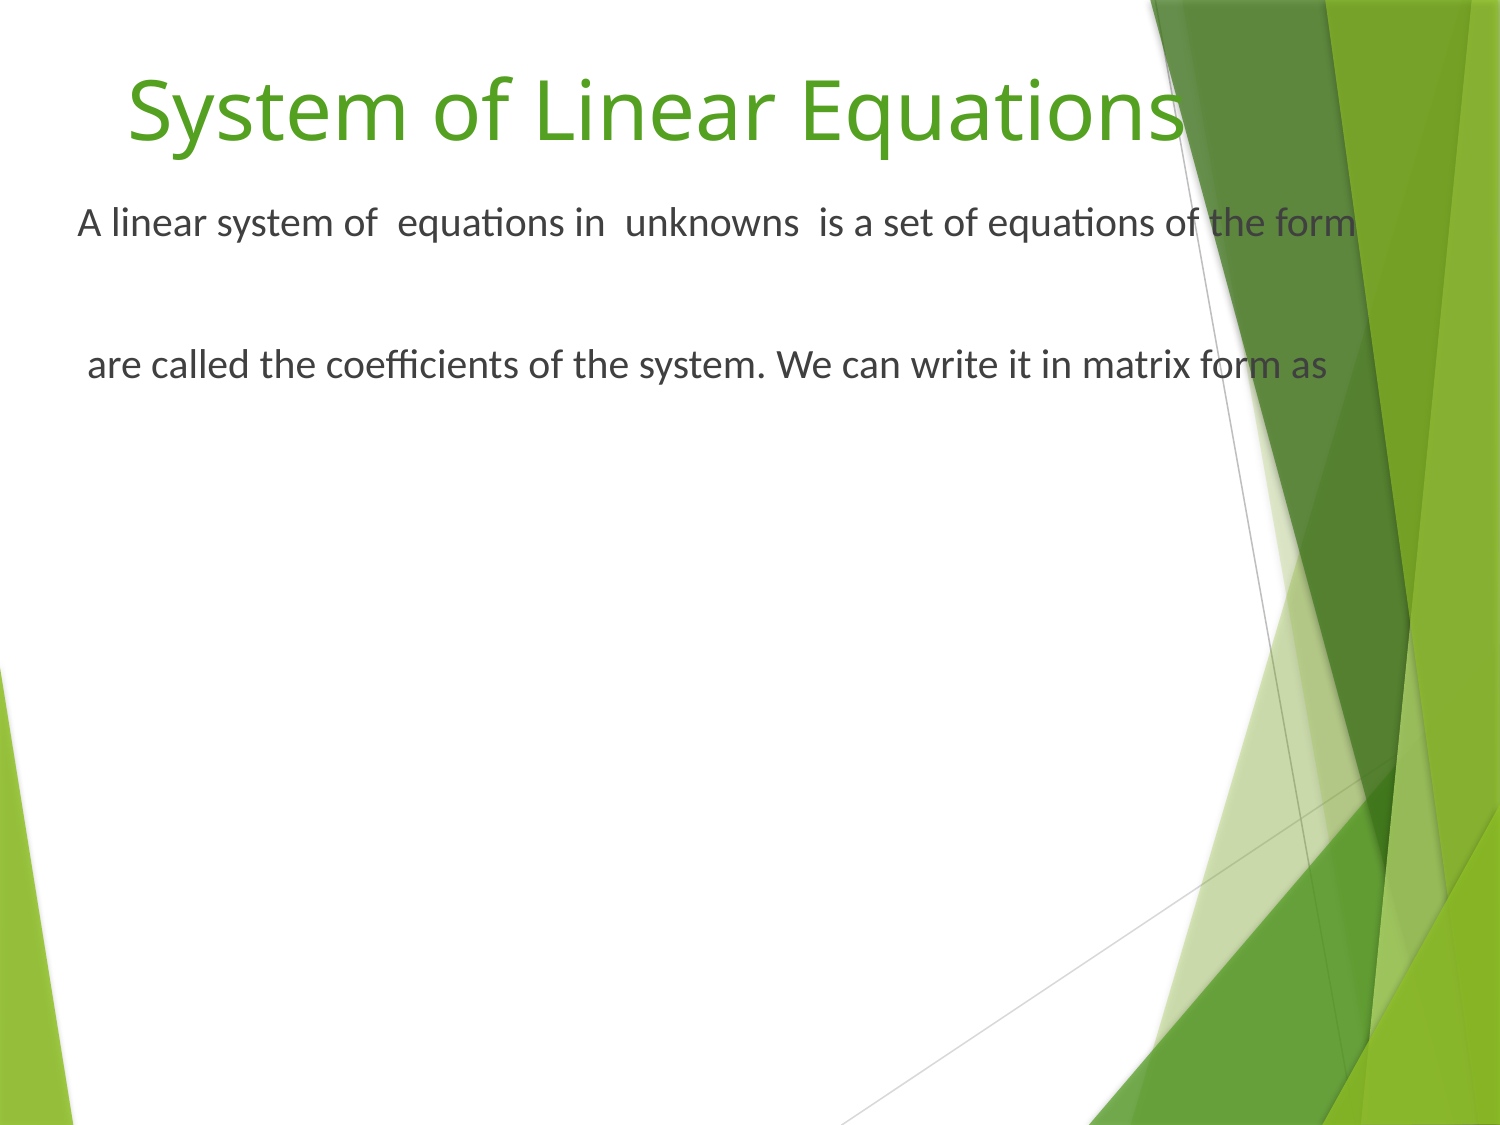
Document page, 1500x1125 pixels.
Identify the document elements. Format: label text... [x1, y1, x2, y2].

text_box System of Linear Equations [112, 50, 1288, 165]
